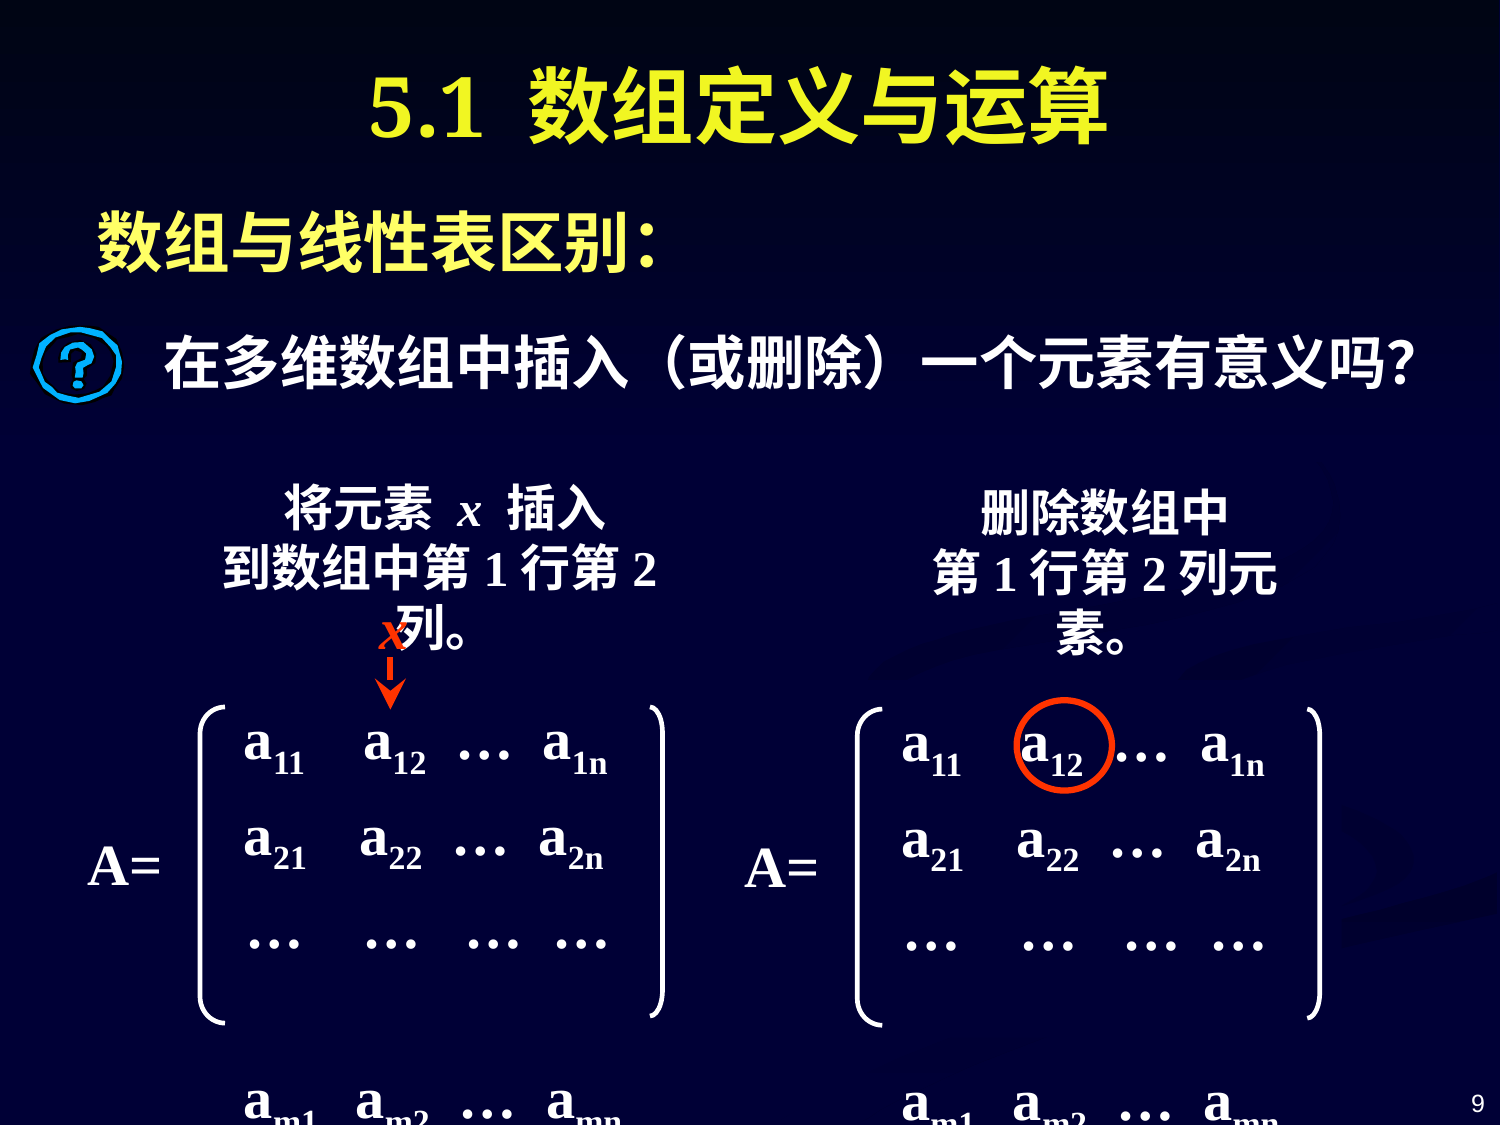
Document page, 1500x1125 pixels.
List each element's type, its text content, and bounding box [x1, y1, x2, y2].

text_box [29, 318, 1480, 406]
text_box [364, 583, 427, 710]
slide_number 9 [1149, 1046, 1500, 1125]
text_box 将元素 x 插入 到数组中第1行第2列。 [178, 468, 712, 664]
text_box 5.1 数组定义与运算 [64, 23, 1415, 185]
text_box 数组与线性表区别： [82, 193, 957, 289]
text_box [744, 679, 1342, 1038]
text_box 删除数组中 第1行第2列元素。 [885, 473, 1324, 669]
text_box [87, 677, 685, 1036]
